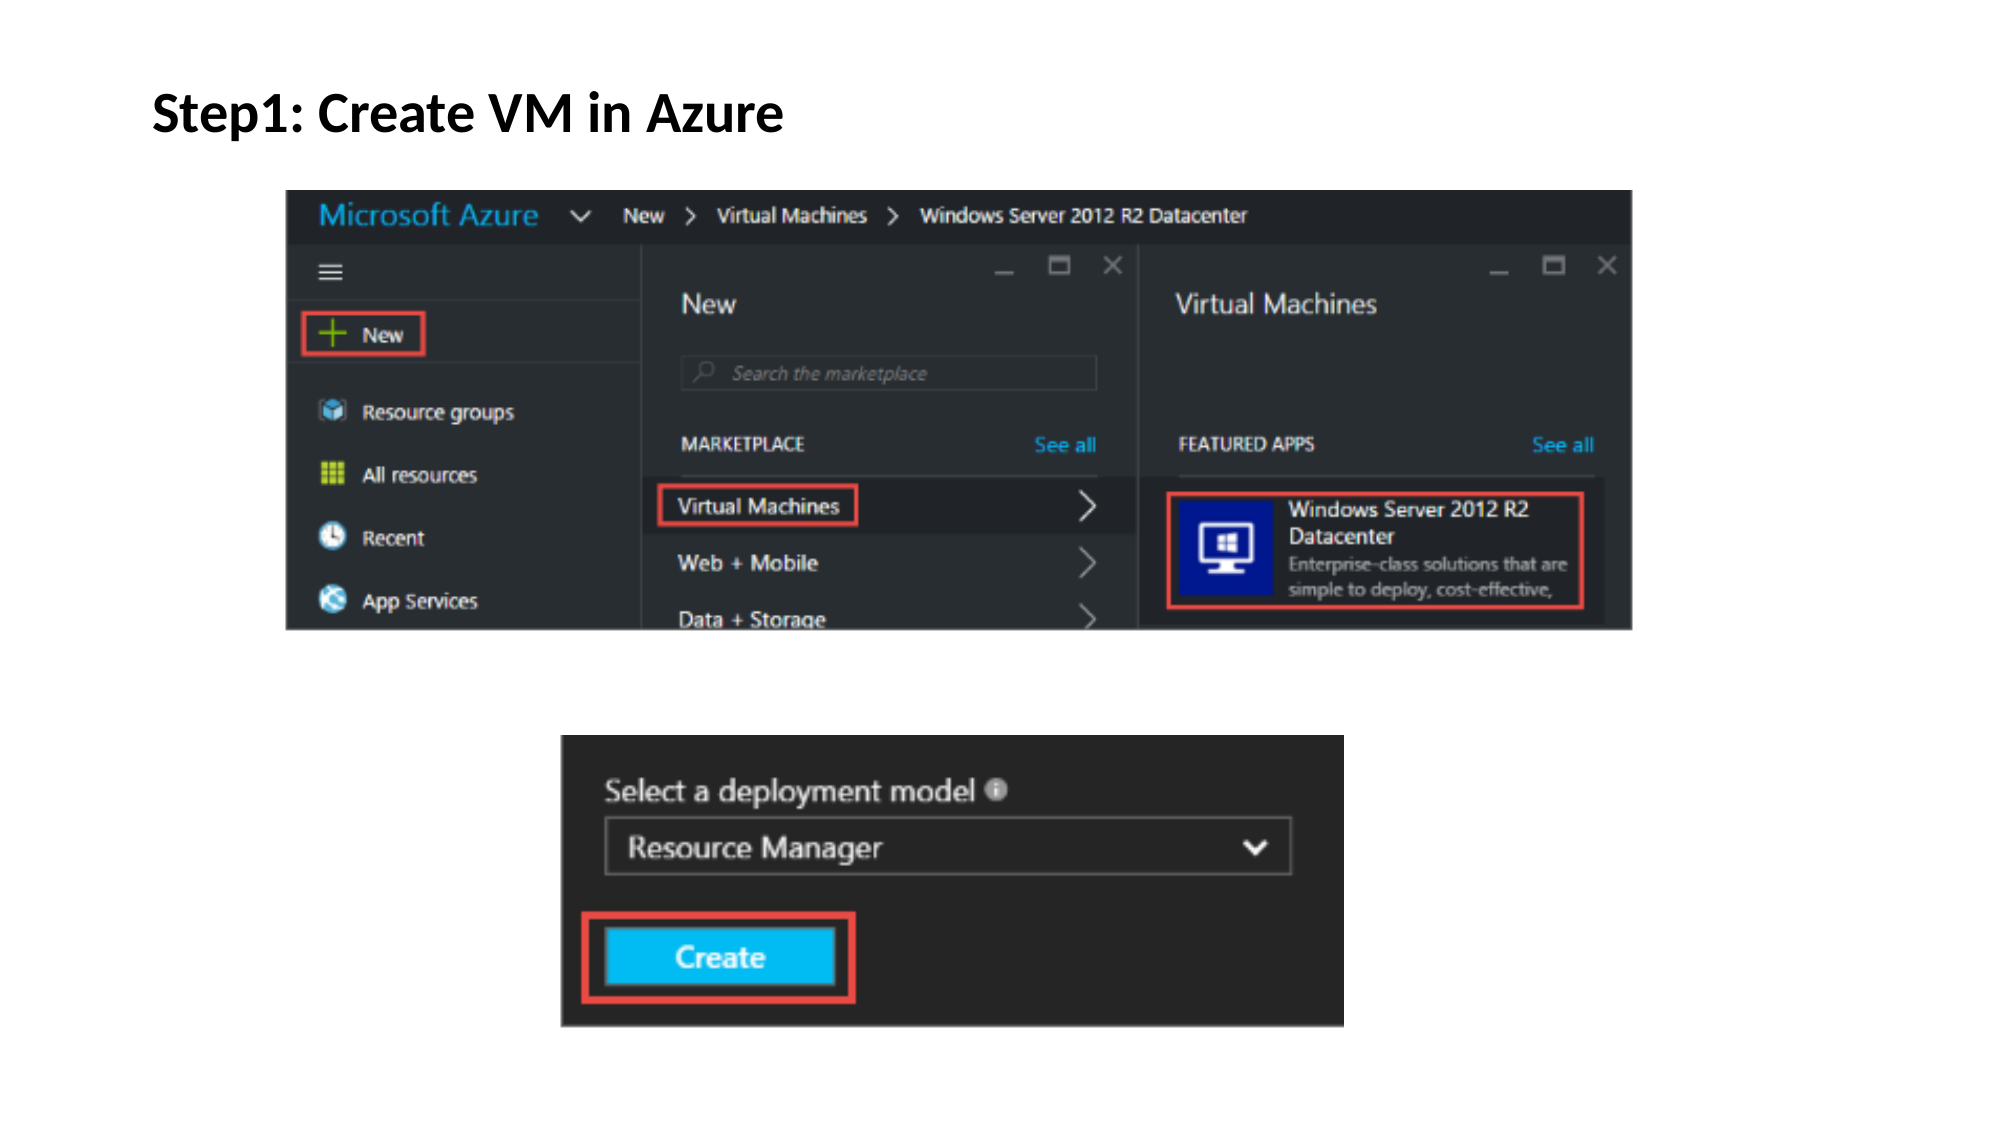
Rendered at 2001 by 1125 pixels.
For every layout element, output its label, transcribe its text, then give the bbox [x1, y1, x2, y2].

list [282, 190, 1635, 637]
picture [559, 735, 1344, 1033]
title Step1: Create VM in Azure [137, 59, 1863, 278]
